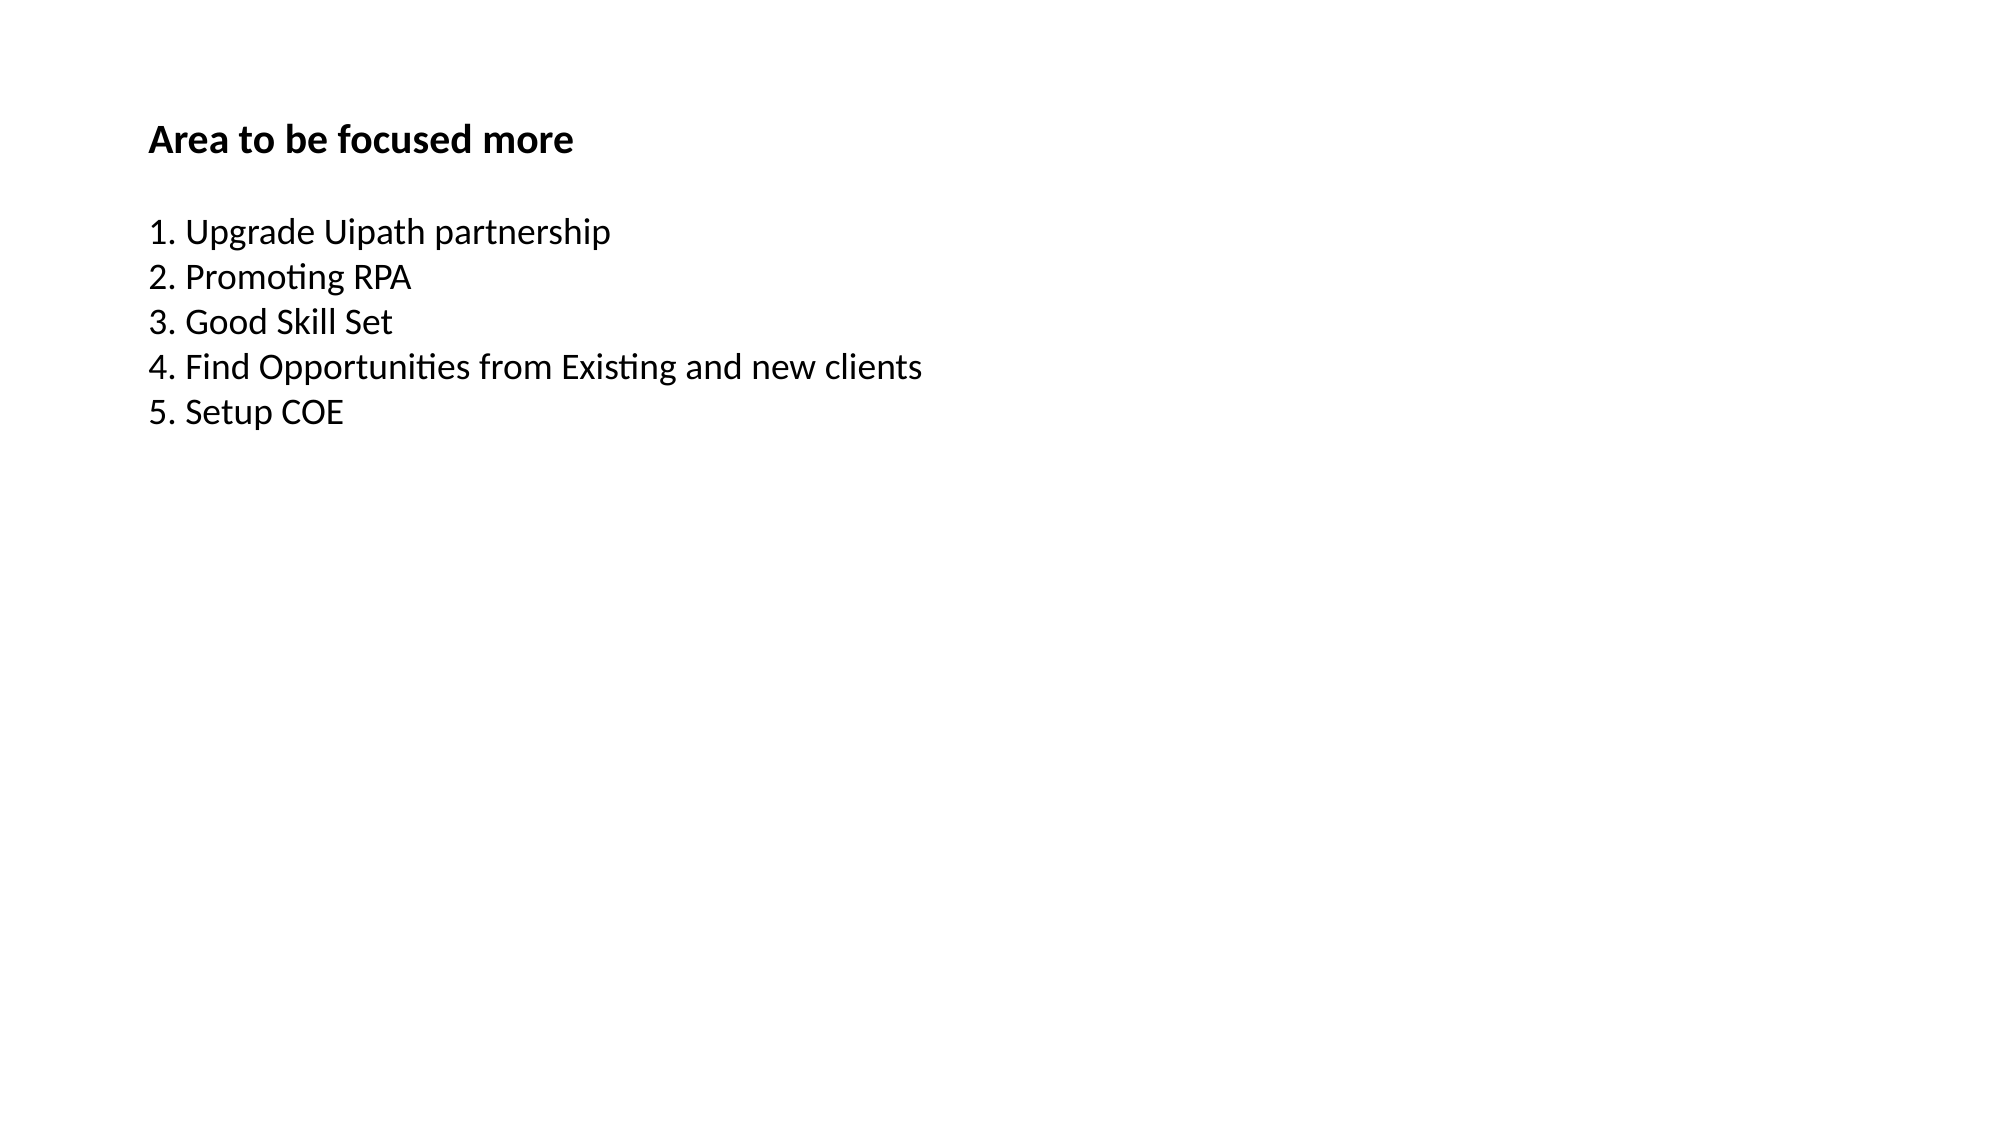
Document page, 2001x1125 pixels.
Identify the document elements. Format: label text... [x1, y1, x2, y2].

text_box Area to be focused more 1. Upgrade Uipath partnership 2. Promoting RPA 3. Good Skill Set 4. Find Opportunities from Existing and new clients 5. Setup COE [133, 104, 1134, 440]
